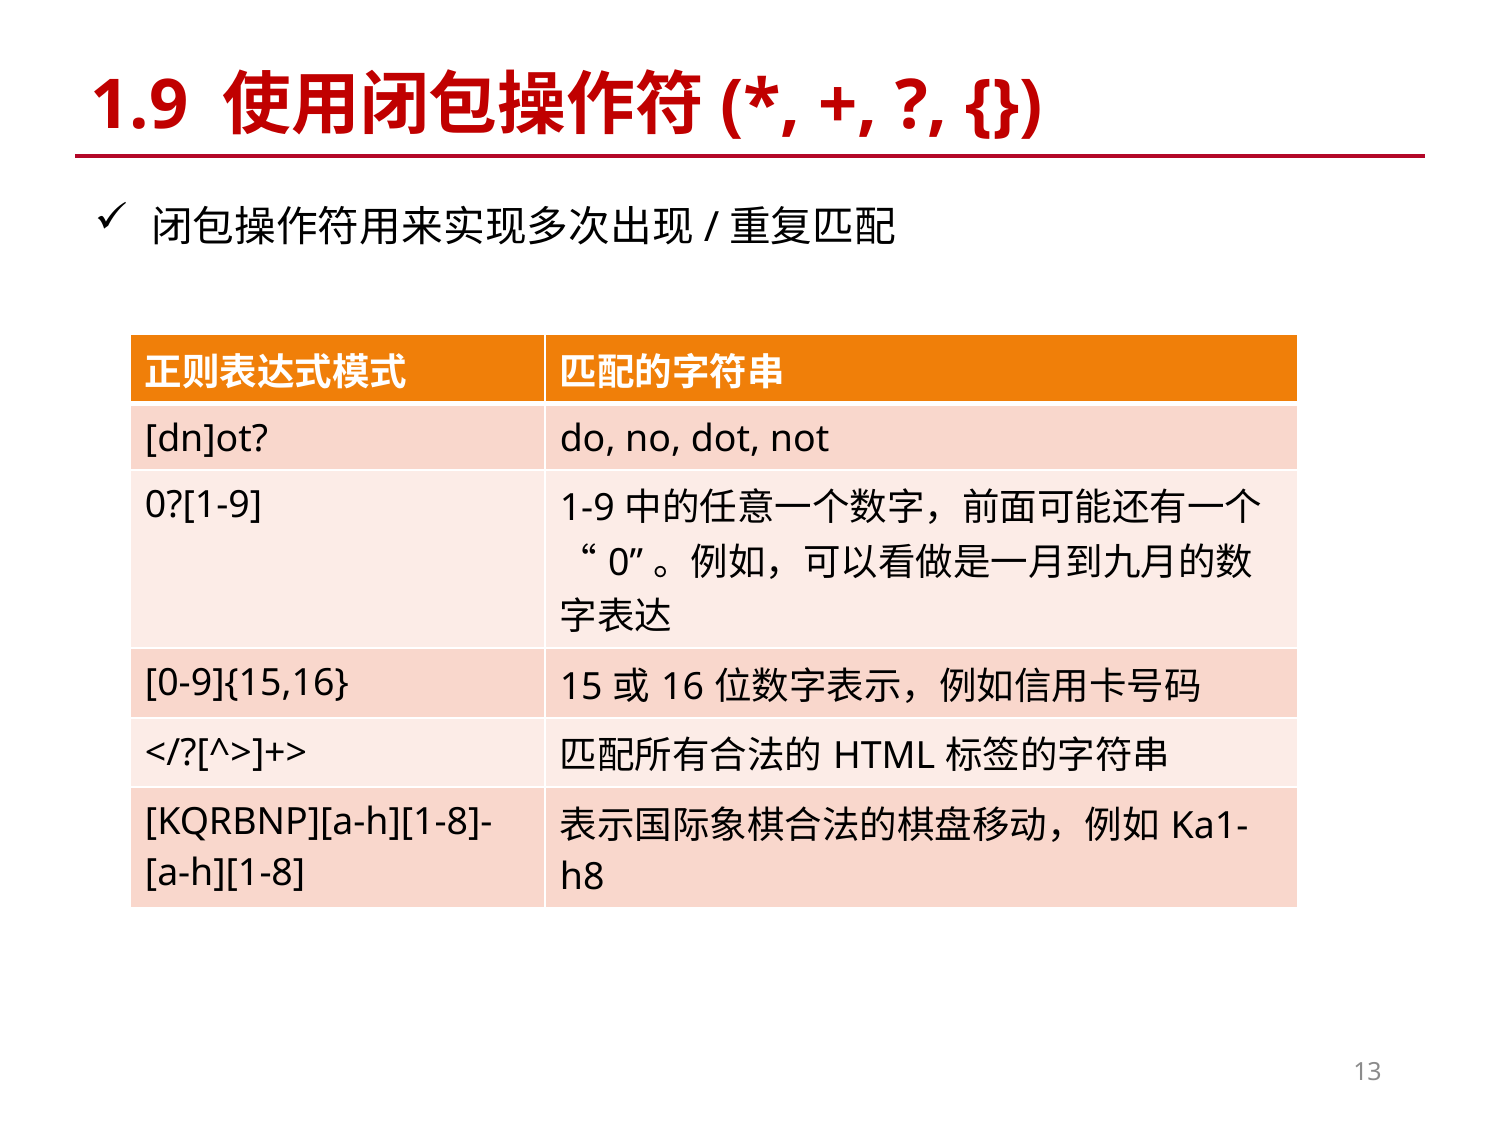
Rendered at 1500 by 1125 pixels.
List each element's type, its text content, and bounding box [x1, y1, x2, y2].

table_header 正则表达式模式 [131, 335, 544, 401]
table_cell 表示国际象棋合法的棋盘移动，例如Ka1-h8 [546, 788, 1297, 907]
table_cell 0?[1-9] [131, 471, 544, 647]
table_cell </?[^>]+> [131, 719, 544, 786]
table_cell 1-9中的任意一个数字，前面可能还有一个“0”。例如，可以看做是一月到九月的数字表达 [546, 471, 1297, 647]
table_cell 匹配所有合法的HTML标签的字符串 [546, 719, 1297, 786]
table_cell do, no, dot, not [546, 406, 1297, 469]
text_box 闭包操作符用来实现多次出现/重复匹配 [79, 176, 1431, 257]
slide_number 13 [1059, 1042, 1397, 1103]
table_cell 15或16位数字表示，例如信用卡号码 [546, 649, 1297, 717]
table_cell [KQRBNP][a-h][1-8]-[a-h][1-8] [131, 788, 544, 907]
table_header 匹配的字符串 [546, 335, 1297, 401]
title 1.9 使用闭包操作符(*, +, ?, {}) [75, 59, 1425, 153]
table_cell [dn]ot? [131, 406, 544, 469]
table_cell [0-9]{15,16} [131, 649, 544, 717]
